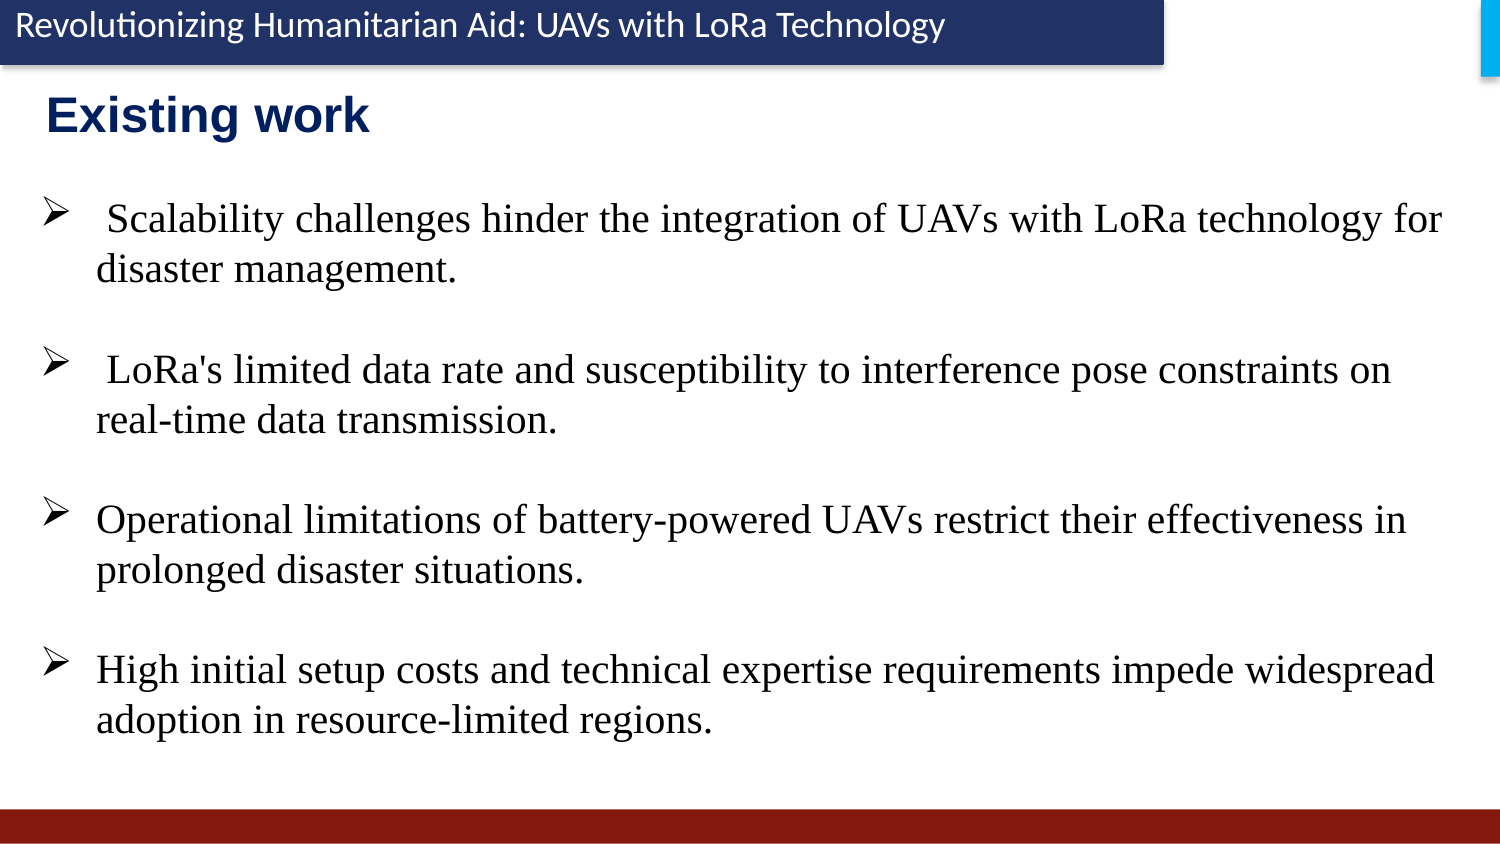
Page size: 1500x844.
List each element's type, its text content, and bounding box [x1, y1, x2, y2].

text_box Scalability challenges hinder the integration of UAVs with LoRa technology for disaster management. LoRa's limited data rate and susceptibility to interference pose constraints on real-time data transmission. Operational limitations of battery-powered UAVs restrict their effectiveness in prolonged disaster situations. High initial setup costs and technical expertise requirements impede widespread adoption in resource-limited regions. [24, 183, 1474, 749]
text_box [1473, 0, 1500, 90]
title Existing work [43, 80, 374, 183]
text_box [0, 809, 1500, 844]
picture [0, 0, 1171, 85]
text_box Revolutionizing Humanitarian Aid: UAVs with LoRa Technology [12, 0, 962, 46]
